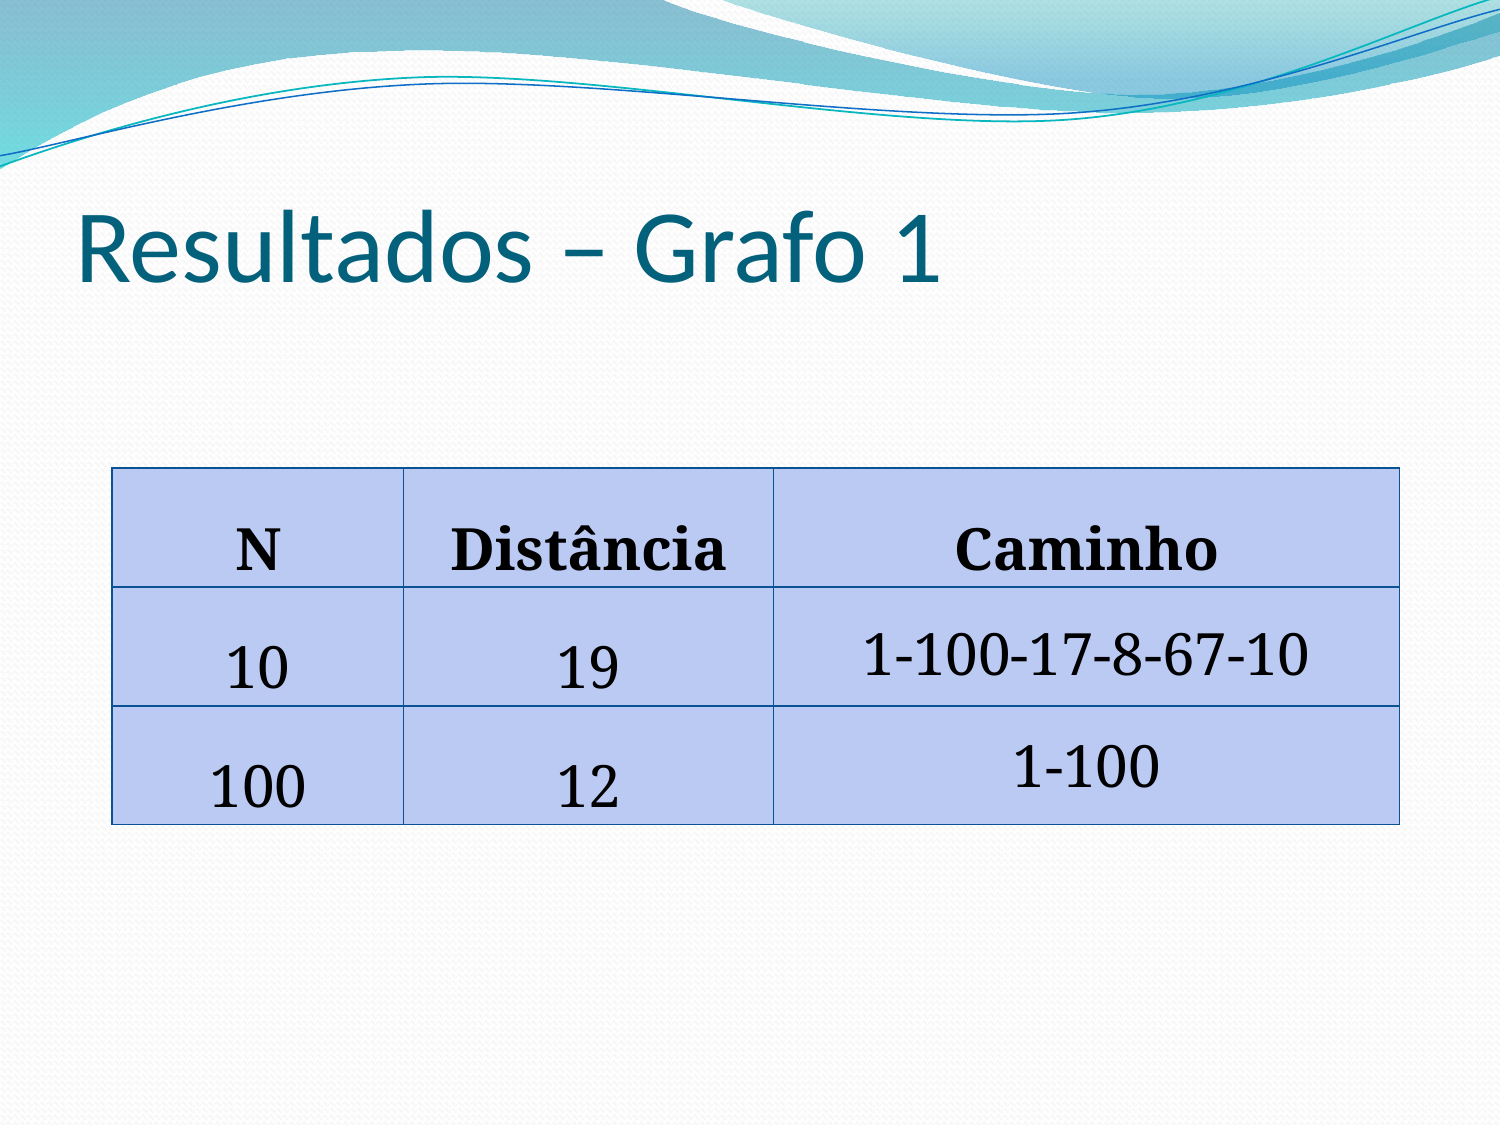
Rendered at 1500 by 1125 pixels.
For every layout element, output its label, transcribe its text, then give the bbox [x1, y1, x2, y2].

table_cell 19 [404, 588, 773, 705]
table_cell 100 [113, 707, 403, 824]
table_cell 1-100-17-8-67-10 [774, 588, 1399, 705]
table_header Distância [404, 469, 773, 586]
table_cell 12 [404, 707, 773, 824]
table_header N [113, 469, 403, 586]
table_cell 10 [113, 588, 403, 705]
table_cell 1-100 [774, 707, 1399, 824]
table_header Caminho [774, 469, 1399, 586]
title Resultados – Grafo 1 [75, 115, 1425, 303]
